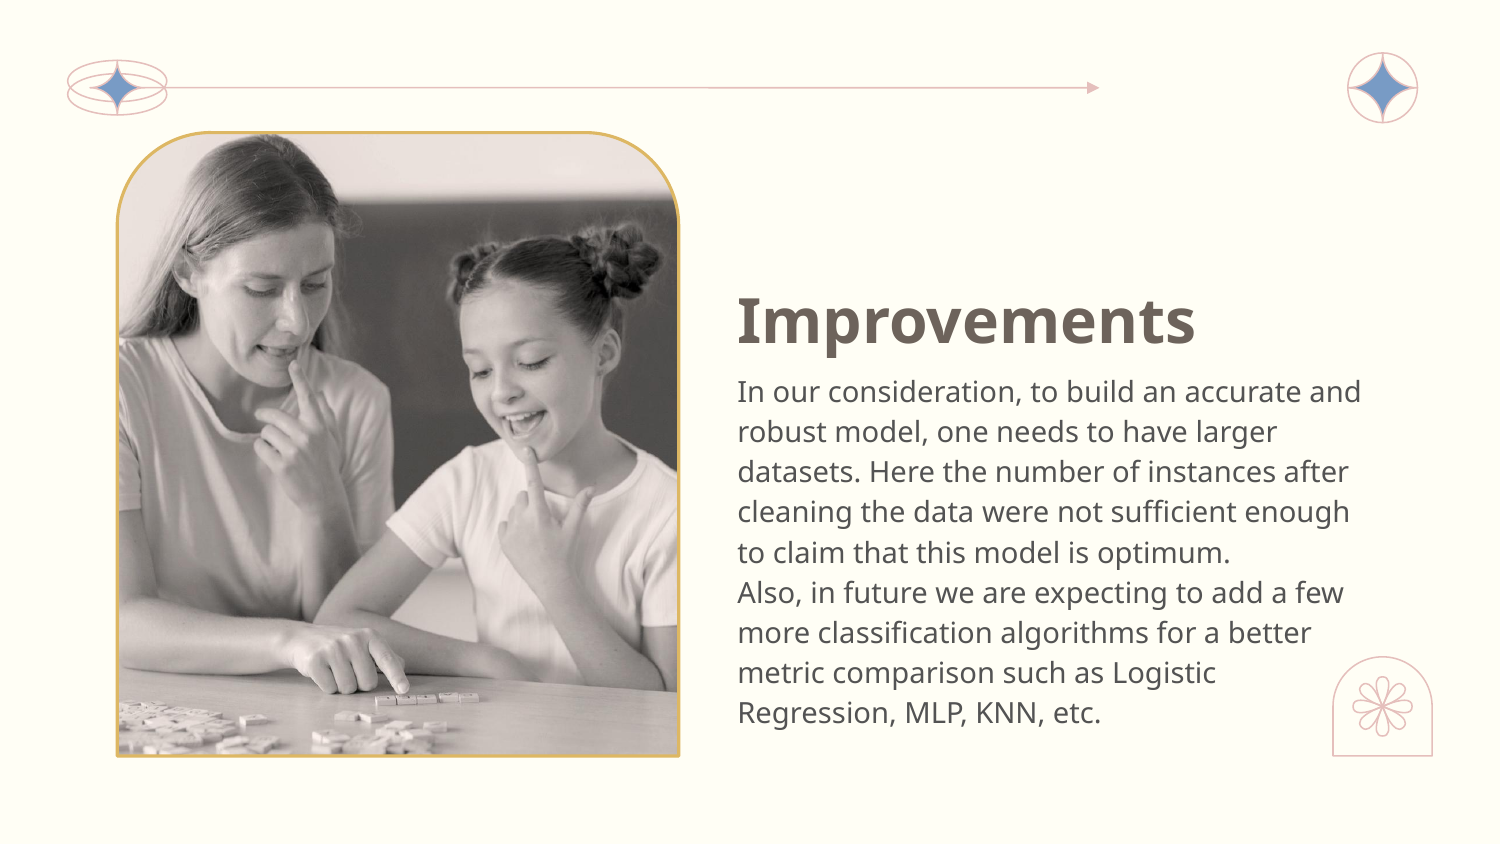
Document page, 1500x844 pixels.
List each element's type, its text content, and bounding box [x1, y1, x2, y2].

title Improvements [722, 260, 1383, 353]
picture [116, 132, 679, 757]
subtitle In our consideration, to build an accurate and robust model, one needs to have larger datasets. Here the number of instances after cleaning the data were not sufficient enough to claim that this model is optimum. Also, in future we are expecting to add a few more classification algorithms for a better metric comparison such as Logistic Regression, MLP, KNN, etc. [722, 353, 1383, 584]
